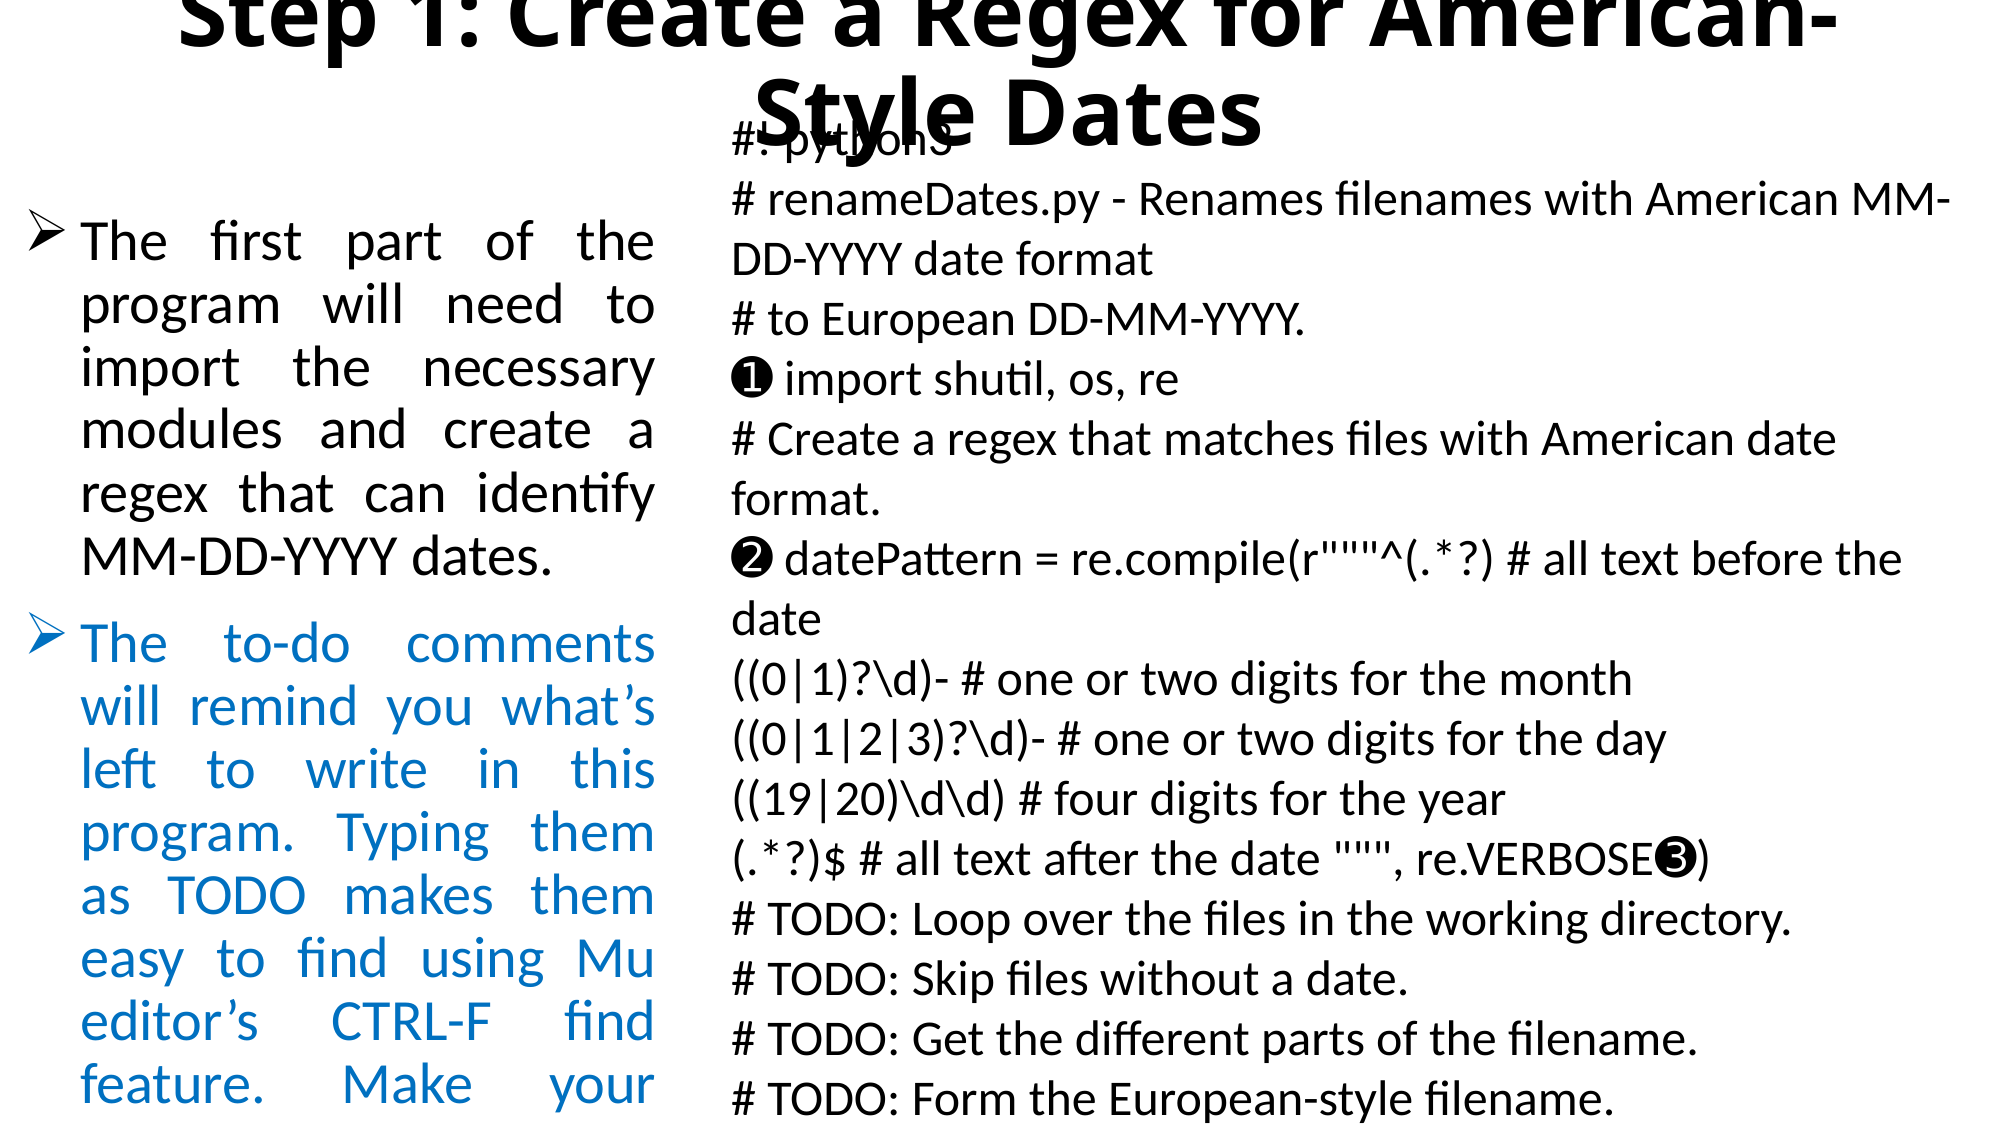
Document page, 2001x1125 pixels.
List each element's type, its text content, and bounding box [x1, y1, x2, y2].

title Step 1: Create a Regex for American-Style Dates [53, 0, 1965, 203]
list The first part of the program will need to import the necessary modules and create a regex that can identify MM-DD-YYYY dates. The to-do comments will remind you what’s left to write in this program. Typing them as TODO makes them easy to find using Mu editor’s CTRL-F find feature. Make your code look like the following: [8, 202, 672, 821]
text_box #! python3 # renameDates.py - Renames filenames with American MM-DD-YYYY date format # to European DD-MM-YYYY. ➊ import shutil, os, re # Create a regex that matches files with American date format. ➋ datePattern = re.compile(r"""^(.*?) # all text before the date ((0|1)?\d)- # one or two digits for the month ((0|1|2|3)?\d)- # one or two digits for the day ((19|20)\d\d) # four digits for the year (.*?)$ # all text after the date """, re.VERBOSE➌) # TODO: Loop over the files in the working directory. # TODO: Skip files without a date. # TODO: Get the different parts of the filename. # TODO: Form the European-style filename. # TODO: Get the full, absolute file paths. # TODO: Rename the files. [716, 98, 2000, 1125]
